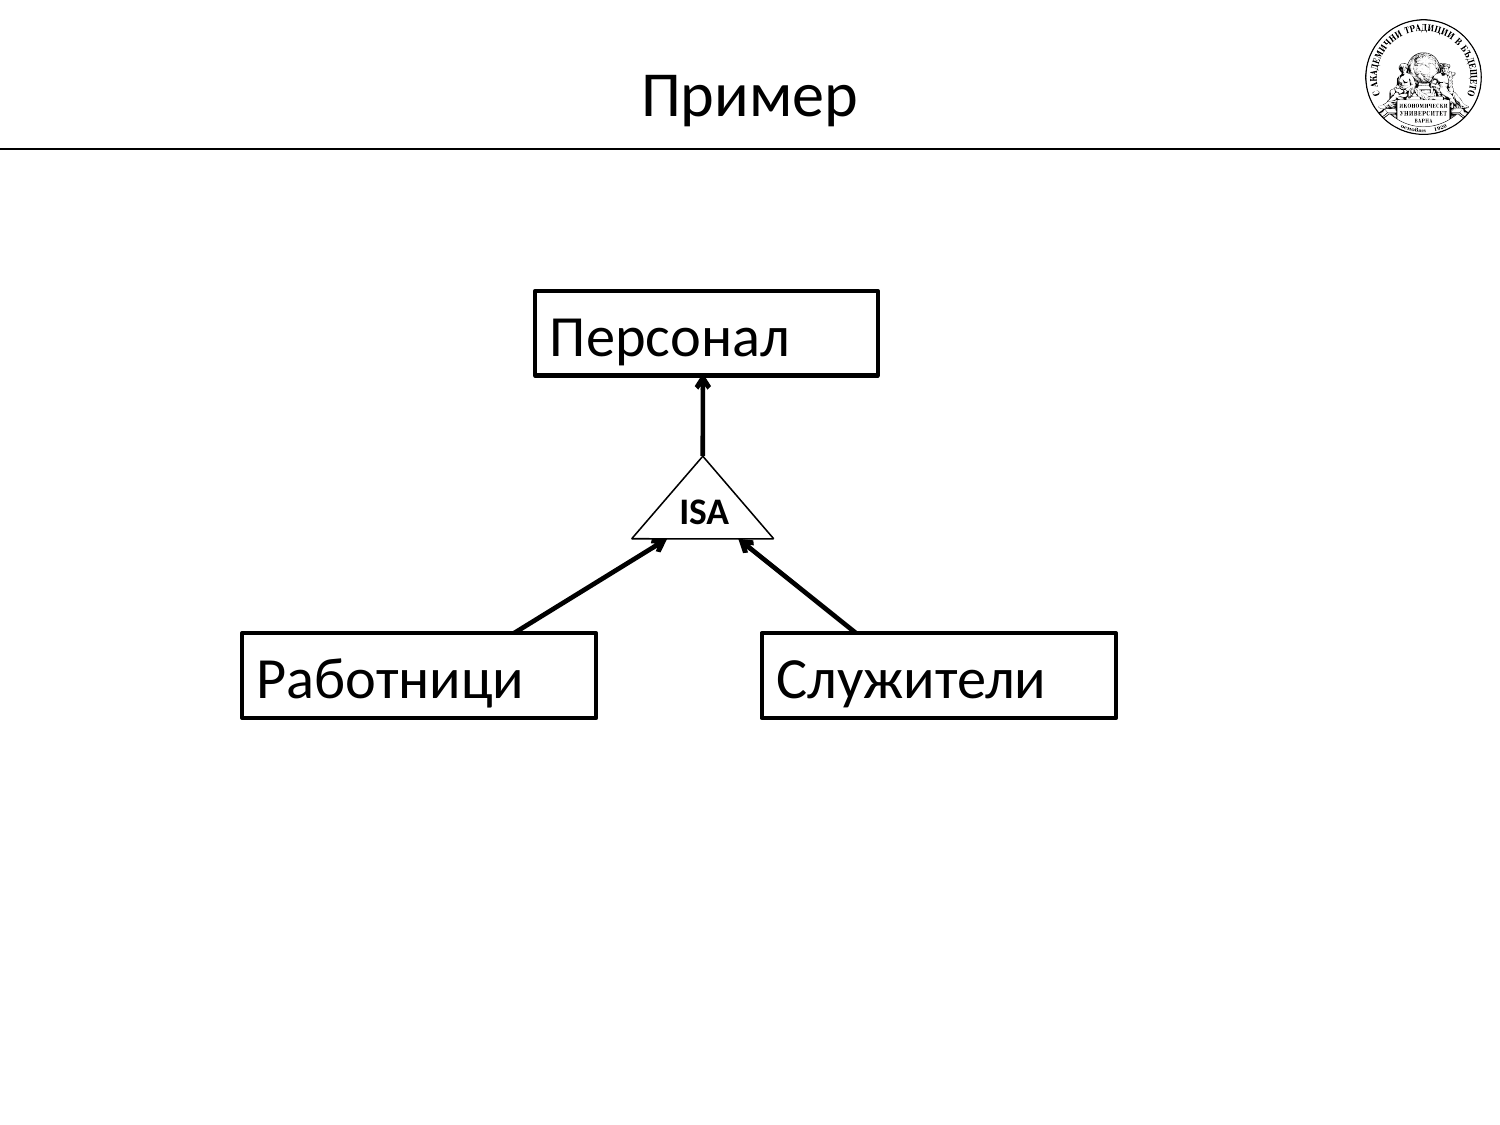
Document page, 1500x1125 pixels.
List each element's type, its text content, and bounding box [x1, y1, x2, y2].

text_box ISA [664, 479, 745, 540]
text_box [738, 539, 855, 631]
text_box [516, 538, 667, 631]
picture [1365, 19, 1482, 135]
text_box [695, 373, 711, 456]
text_box Работници [240, 631, 598, 720]
title Пример [74, 44, 1426, 138]
text_box Служители [760, 631, 1118, 720]
text_box Персонал [533, 289, 880, 378]
